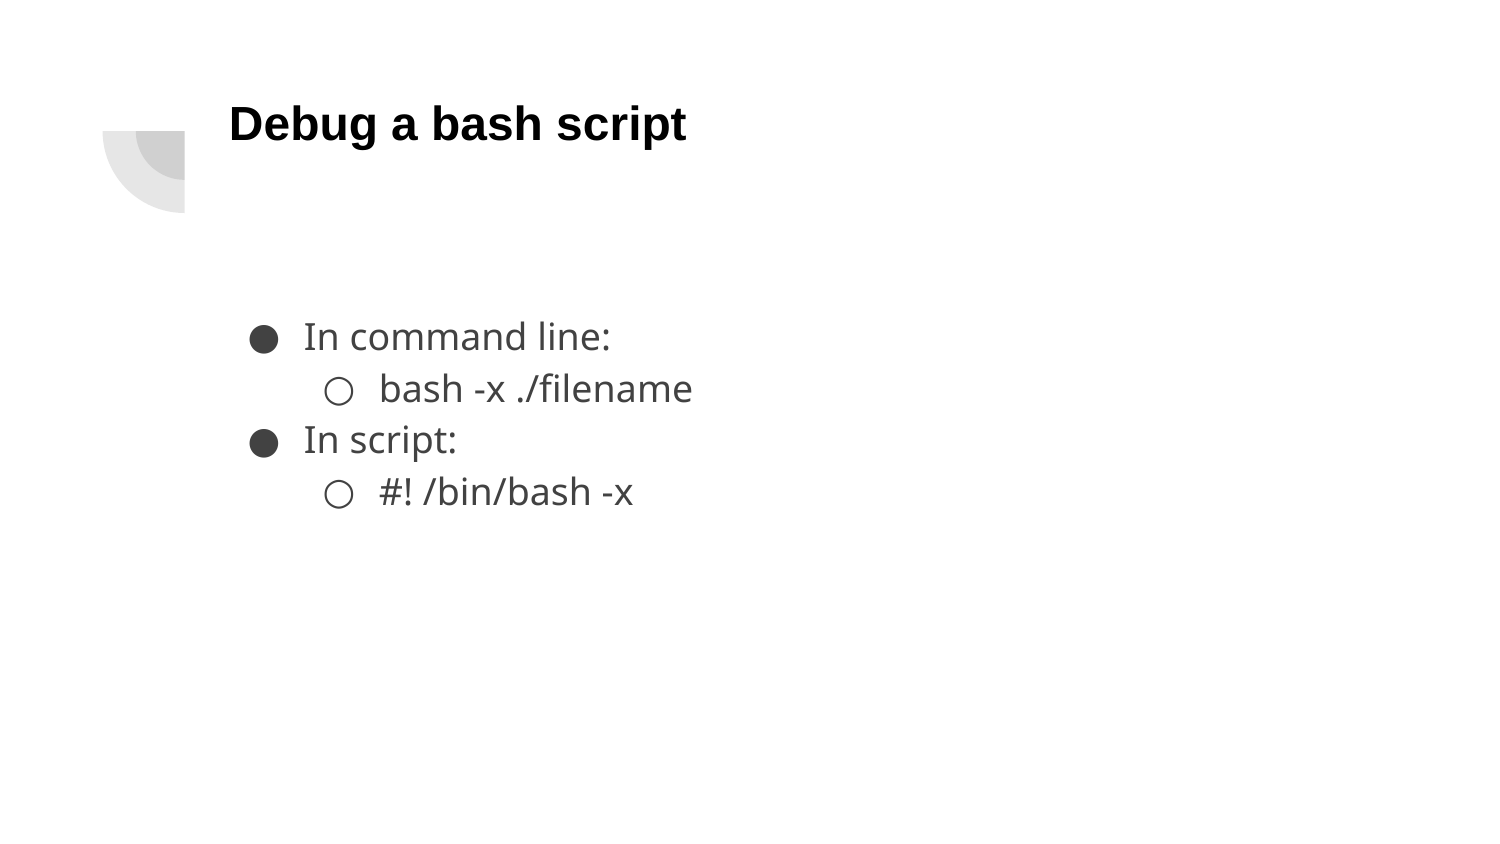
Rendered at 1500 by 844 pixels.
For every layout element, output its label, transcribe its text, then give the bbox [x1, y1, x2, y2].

title Debug a bash script [213, 69, 1368, 186]
list In command line: bash -x ./filename In script: #! /bin/bash -x [213, 291, 1368, 744]
